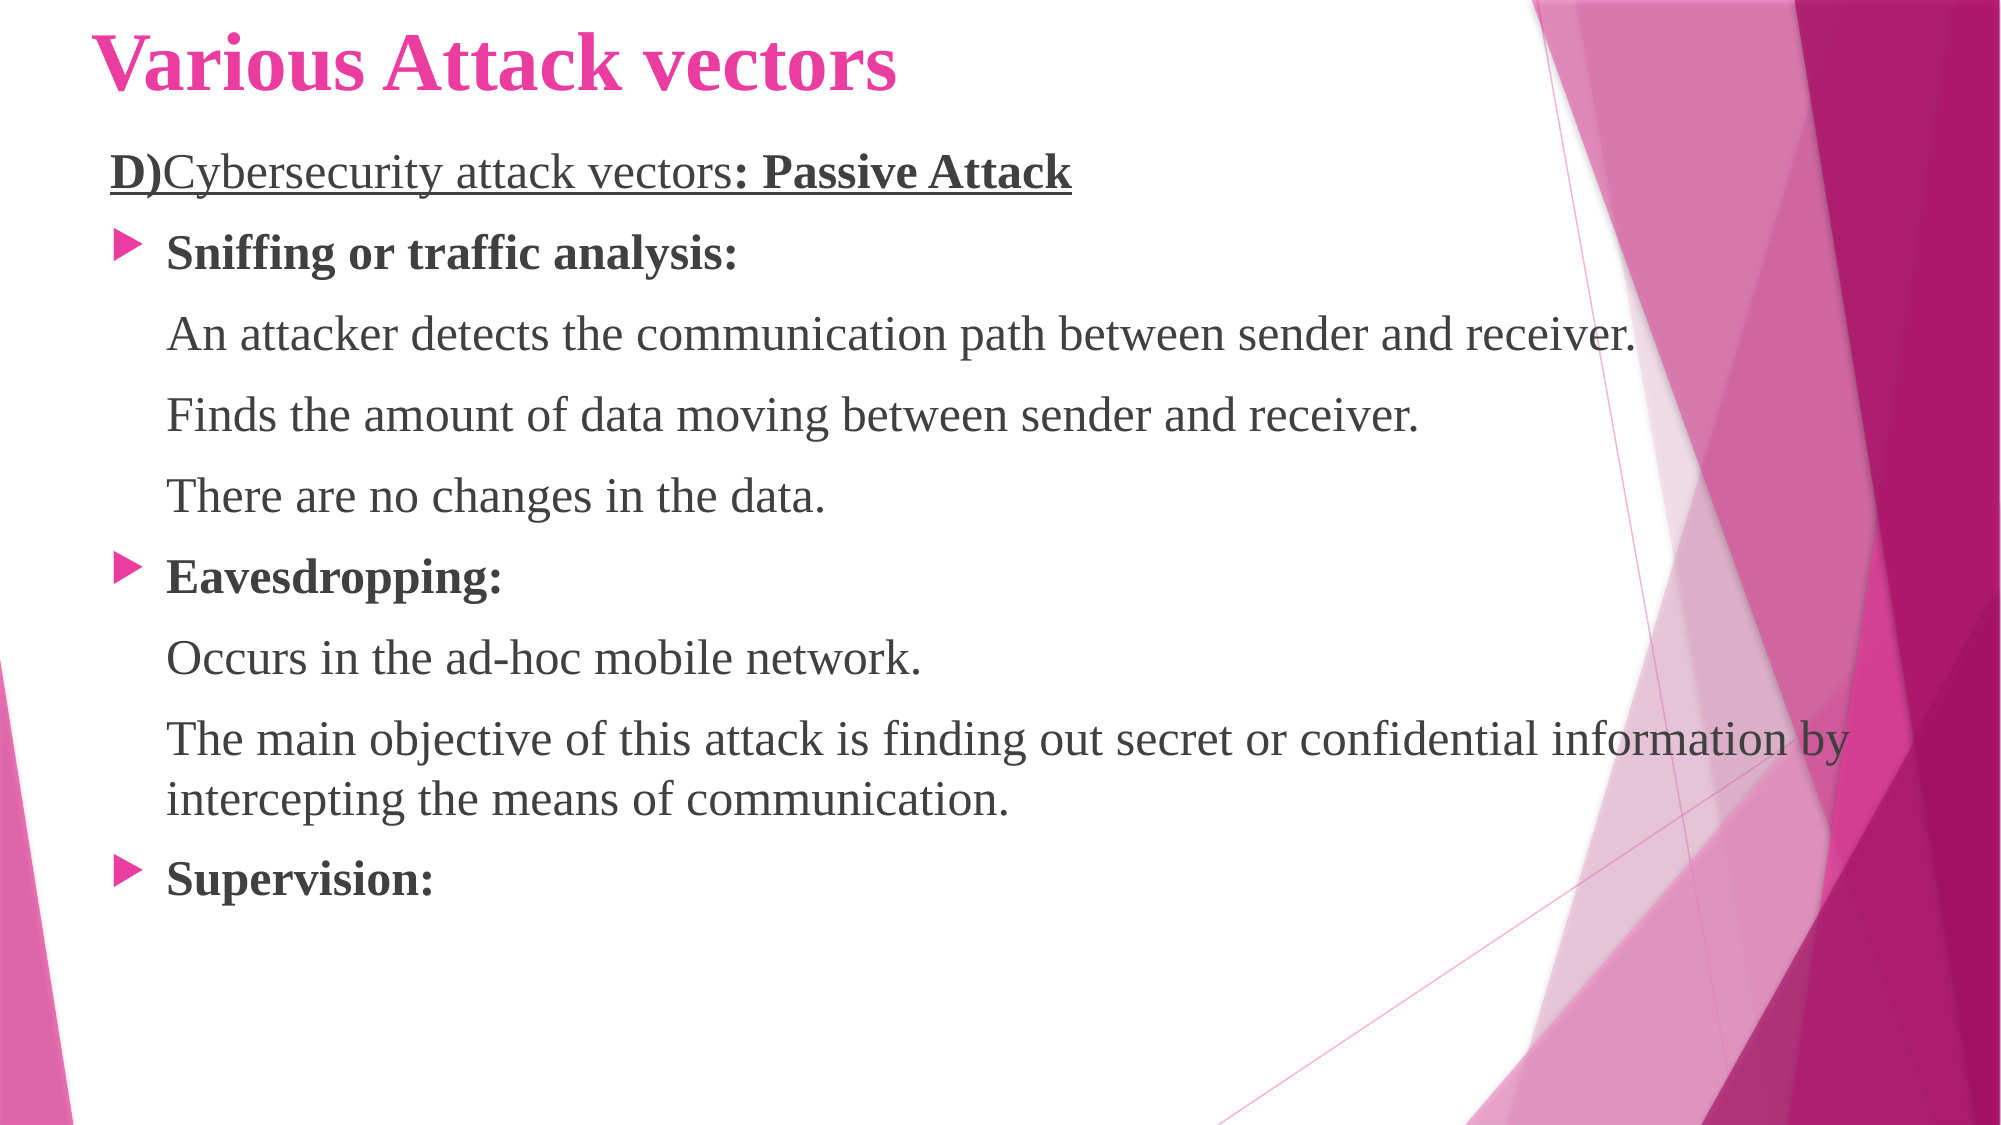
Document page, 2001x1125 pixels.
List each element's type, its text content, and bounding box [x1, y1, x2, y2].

title Various Attack vectors [76, 0, 1930, 99]
list D)Cybersecurity attack vectors: Passive Attack Sniffing or traffic analysis: An attacker detects the communication path between sender and receiver. Finds the amount of data moving between sender and receiver. There are no changes in the data. Eavesdropping: Occurs in the ad-hoc mobile network. The main objective of this attack is finding out secret or confidential information by intercepting the means of communication. Supervision: [94, 131, 1888, 1125]
